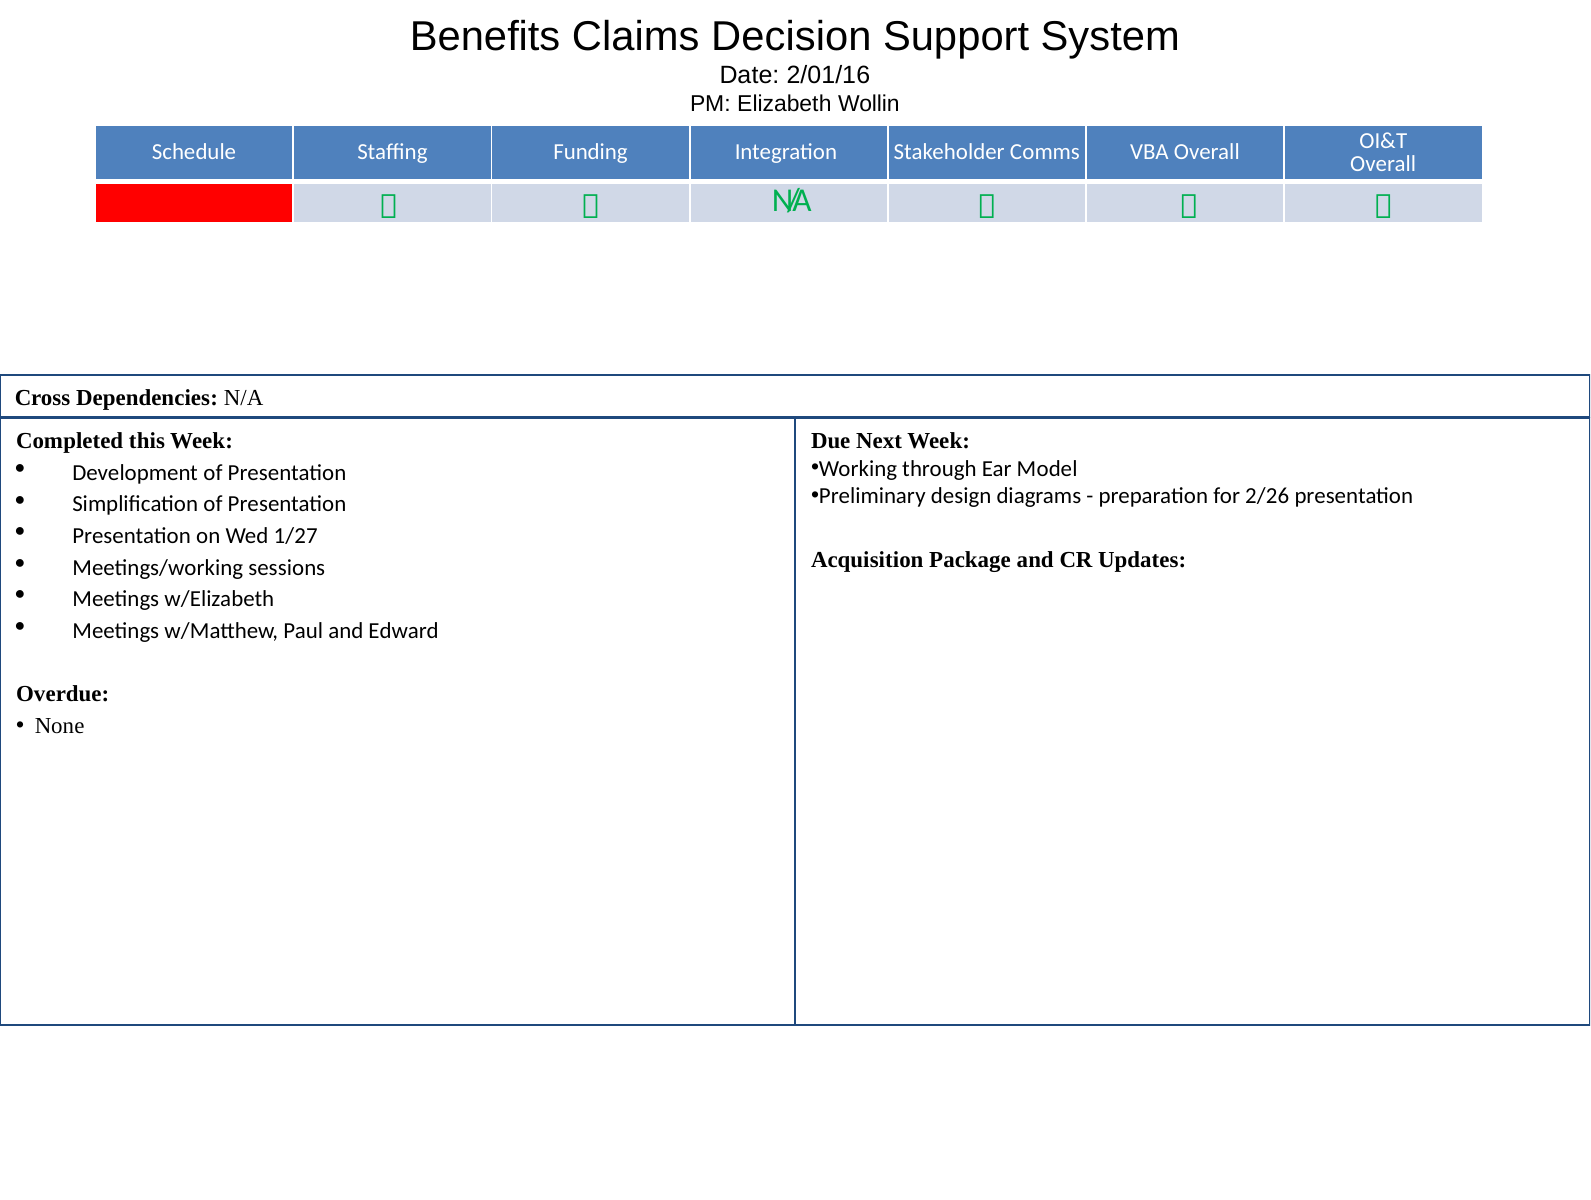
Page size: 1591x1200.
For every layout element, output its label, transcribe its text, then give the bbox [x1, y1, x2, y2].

title Benefits Claims Decision Support System Date: 2/01/16 PM: Elizabeth Wollin [0, 0, 1591, 125]
table_header Integration [691, 126, 887, 179]
list Completed this Week: Development of Presentation Simplification of Presentation Presentation on Wed 1/27 Meetings/working sessions Meetings w/Elizabeth Meetings w/Matthew, Paul and Edward Overdue: None [0, 418, 795, 1025]
table_header Stakeholder Comms [889, 126, 1085, 179]
table_cell  [492, 184, 689, 222]
table_header VBA Overall [1087, 126, 1283, 179]
list Due Next Week: Working through Ear Model Preliminary design diagrams - preparation for 2/26 presentation Acquisition Package and CR Updates: [795, 418, 1591, 1025]
table_cell  [294, 184, 491, 222]
table_cell  [889, 184, 1085, 222]
table_cell N/A [691, 184, 887, 222]
table_header Schedule [96, 126, 292, 179]
table_cell  [1285, 184, 1482, 222]
table_header Funding [492, 126, 689, 179]
table_cell [96, 184, 292, 222]
text_box Cross Dependencies: N/A [0, 374, 1591, 418]
table_cell  [1087, 184, 1283, 222]
table_header OI&T Overall [1285, 126, 1482, 179]
table_header Staffing [294, 126, 491, 179]
